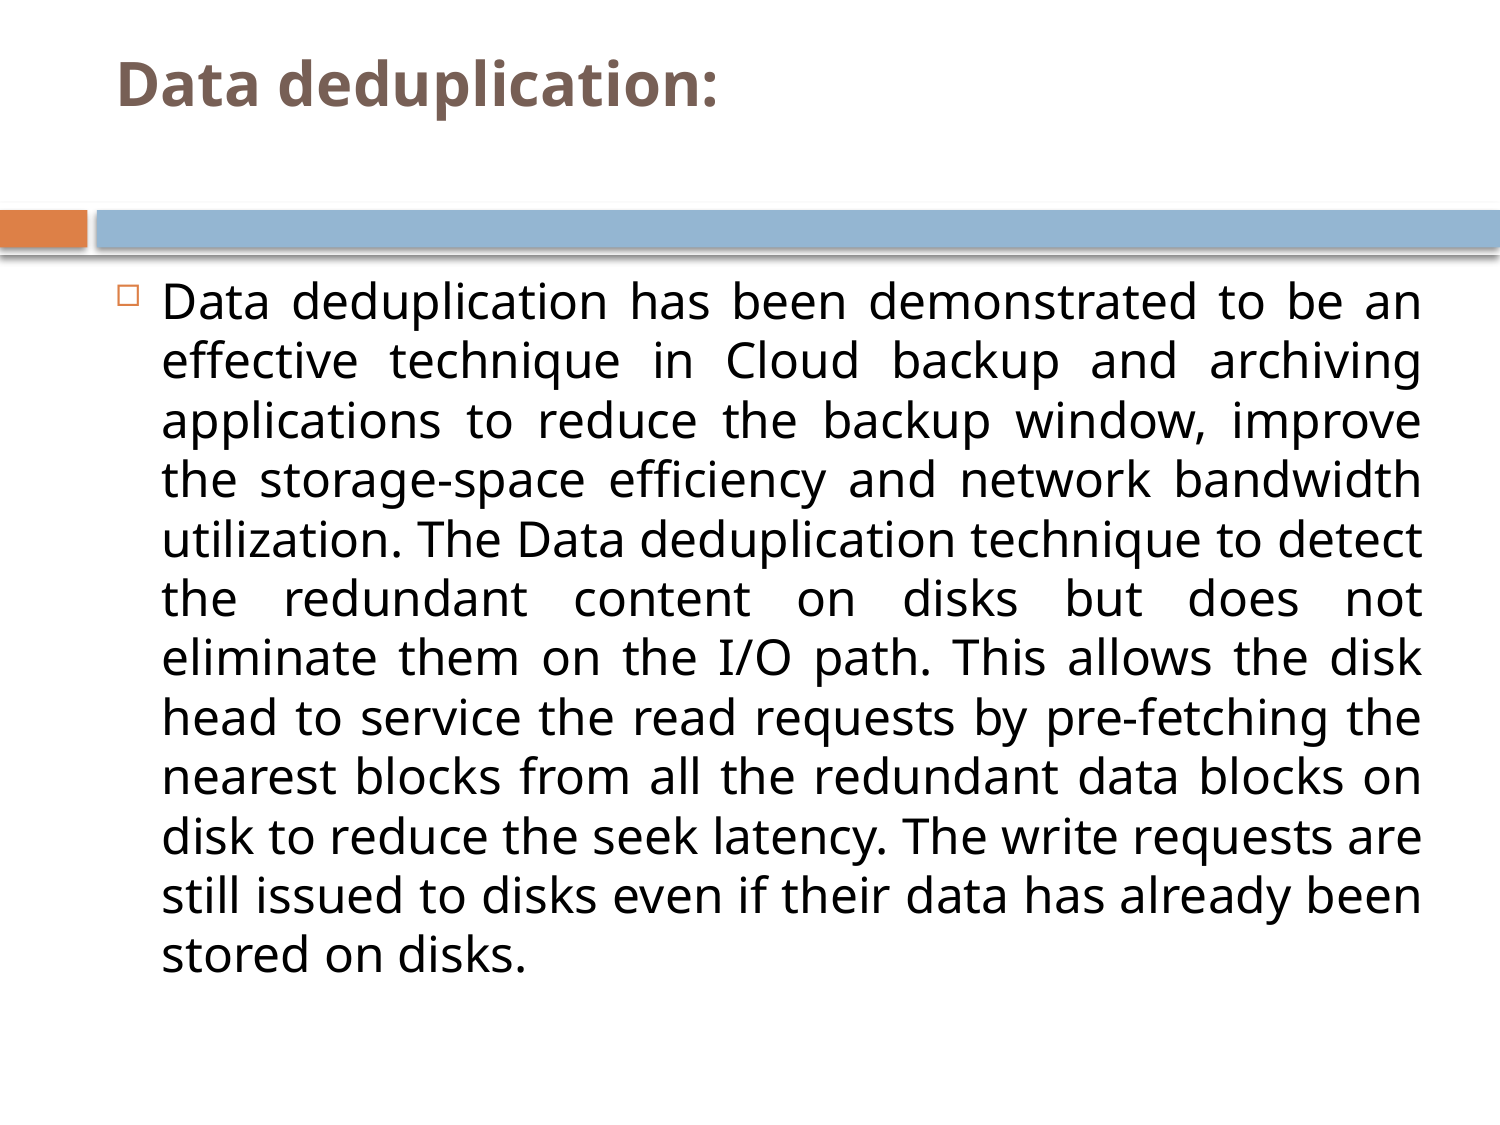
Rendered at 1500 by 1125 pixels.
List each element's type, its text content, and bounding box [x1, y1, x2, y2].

title Data deduplication: [100, 37, 1438, 200]
list Data deduplication has been demonstrated to be an effective technique in Cloud backup and archiving applications to reduce the backup window, improve the storage-space efficiency and network bandwidth utilization. The Data deduplication technique to detect the redundant content on disks but does not eliminate them on the I/O path. This allows the disk head to service the read requests by pre-fetching the nearest blocks from all the redundant data blocks on disk to reduce the seek latency. The write requests are still issued to disks even if their data has already been stored on disks. [100, 262, 1438, 1000]
